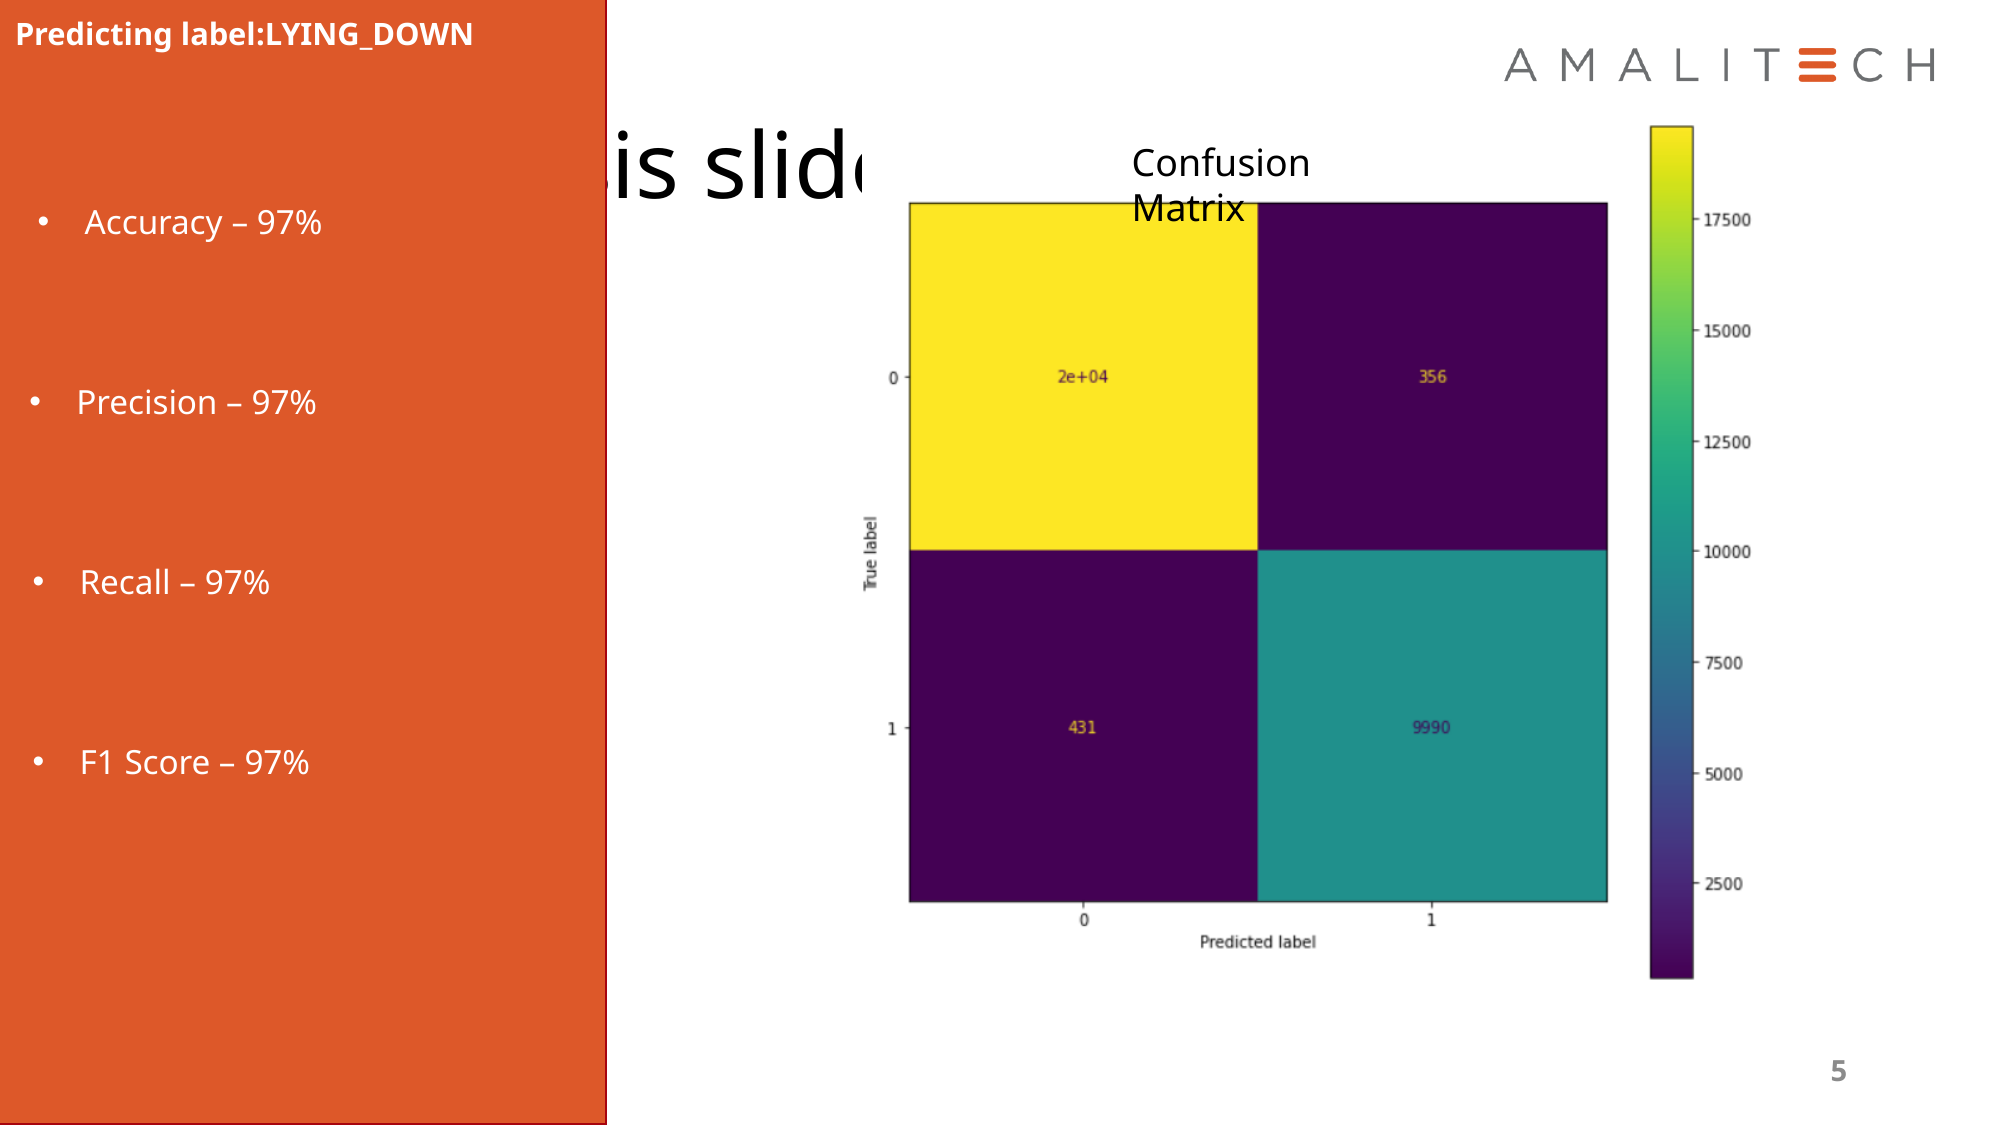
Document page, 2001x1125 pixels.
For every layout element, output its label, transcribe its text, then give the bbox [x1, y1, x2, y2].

title Project analysis slide 4 [607, 59, 1725, 278]
text_box [0, 0, 607, 1125]
text_box Accuracy – 97% [22, 193, 606, 249]
text_box Precision – 97% [14, 373, 598, 429]
text_box F1 Score – 97% [18, 733, 601, 789]
text_box Recall – 97% [18, 553, 601, 609]
picture [1449, 9, 1988, 86]
picture [862, 119, 1763, 1010]
slide_number 5 [1412, 1042, 1863, 1103]
text_box Predicting label:LYING_DOWN [0, 0, 583, 70]
